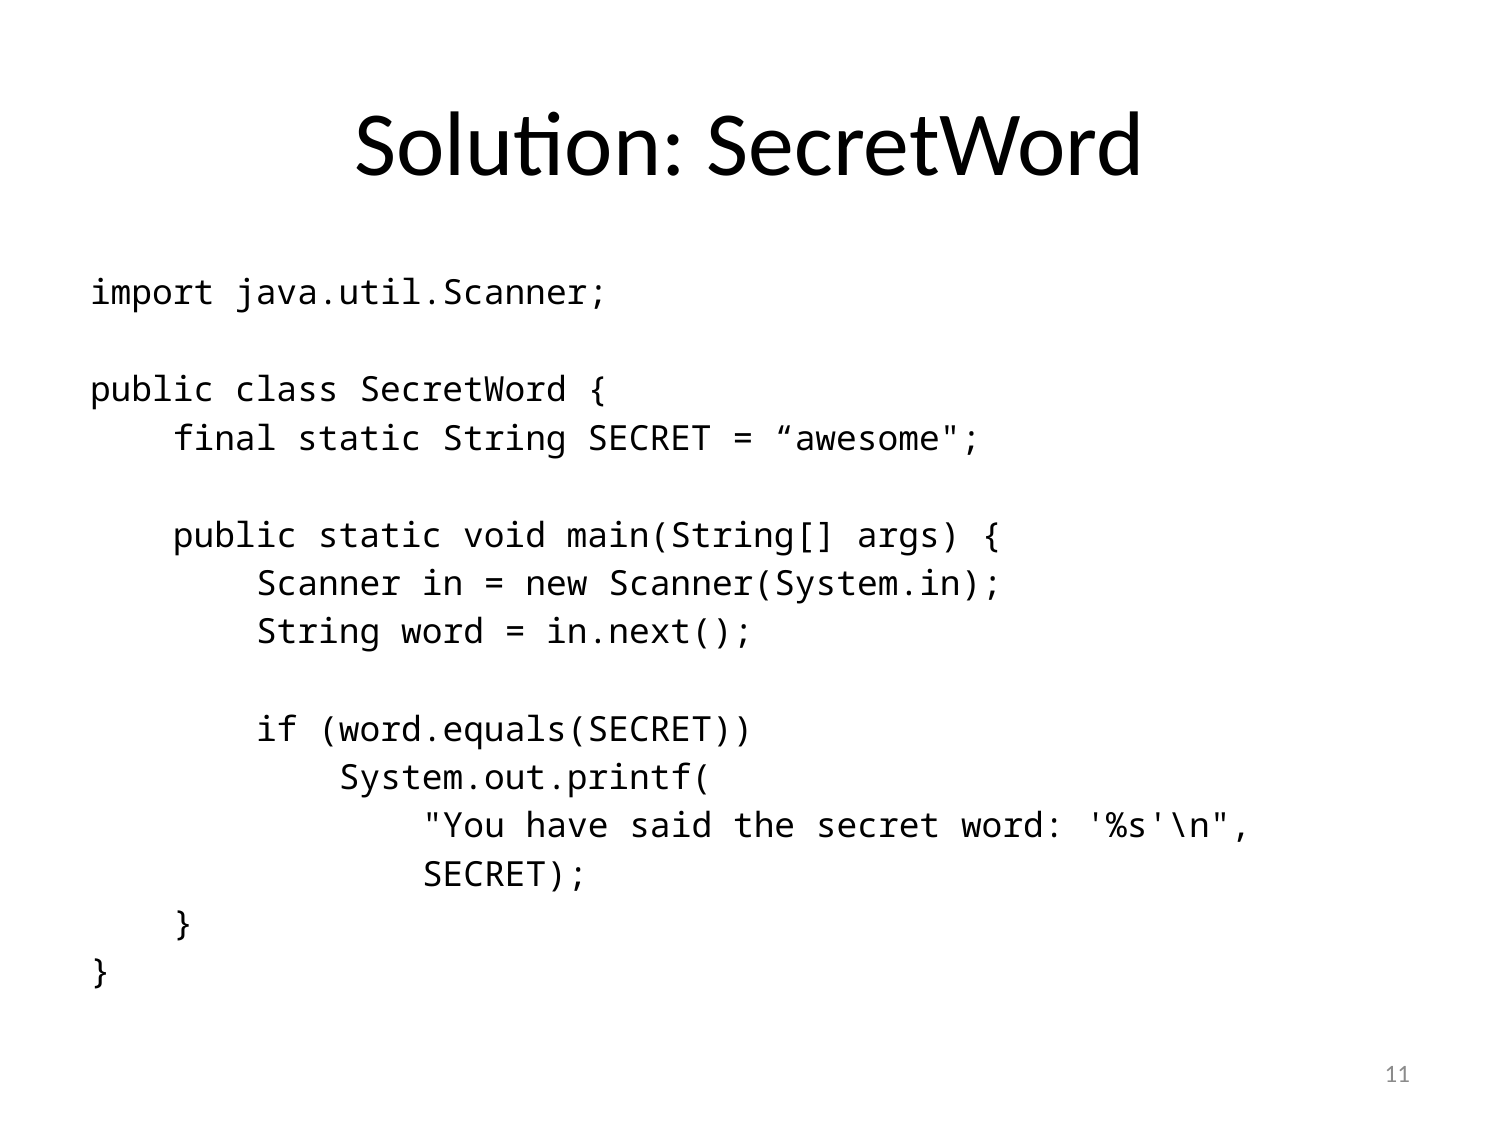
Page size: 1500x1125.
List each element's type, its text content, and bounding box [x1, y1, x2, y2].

title Solution: SecretWord [75, 45, 1425, 233]
slide_number 11 [1074, 1042, 1425, 1103]
list import java.util.Scanner; public class SecretWord { final static String SECRET = “awesome"; public static void main(String[] args) { Scanner in = new Scanner(System.in); String word = in.next(); if (word.equals(SECRET)) System.out.printf( "You have said the secret word: '%s'\n", SECRET); } } [75, 262, 1425, 1005]
